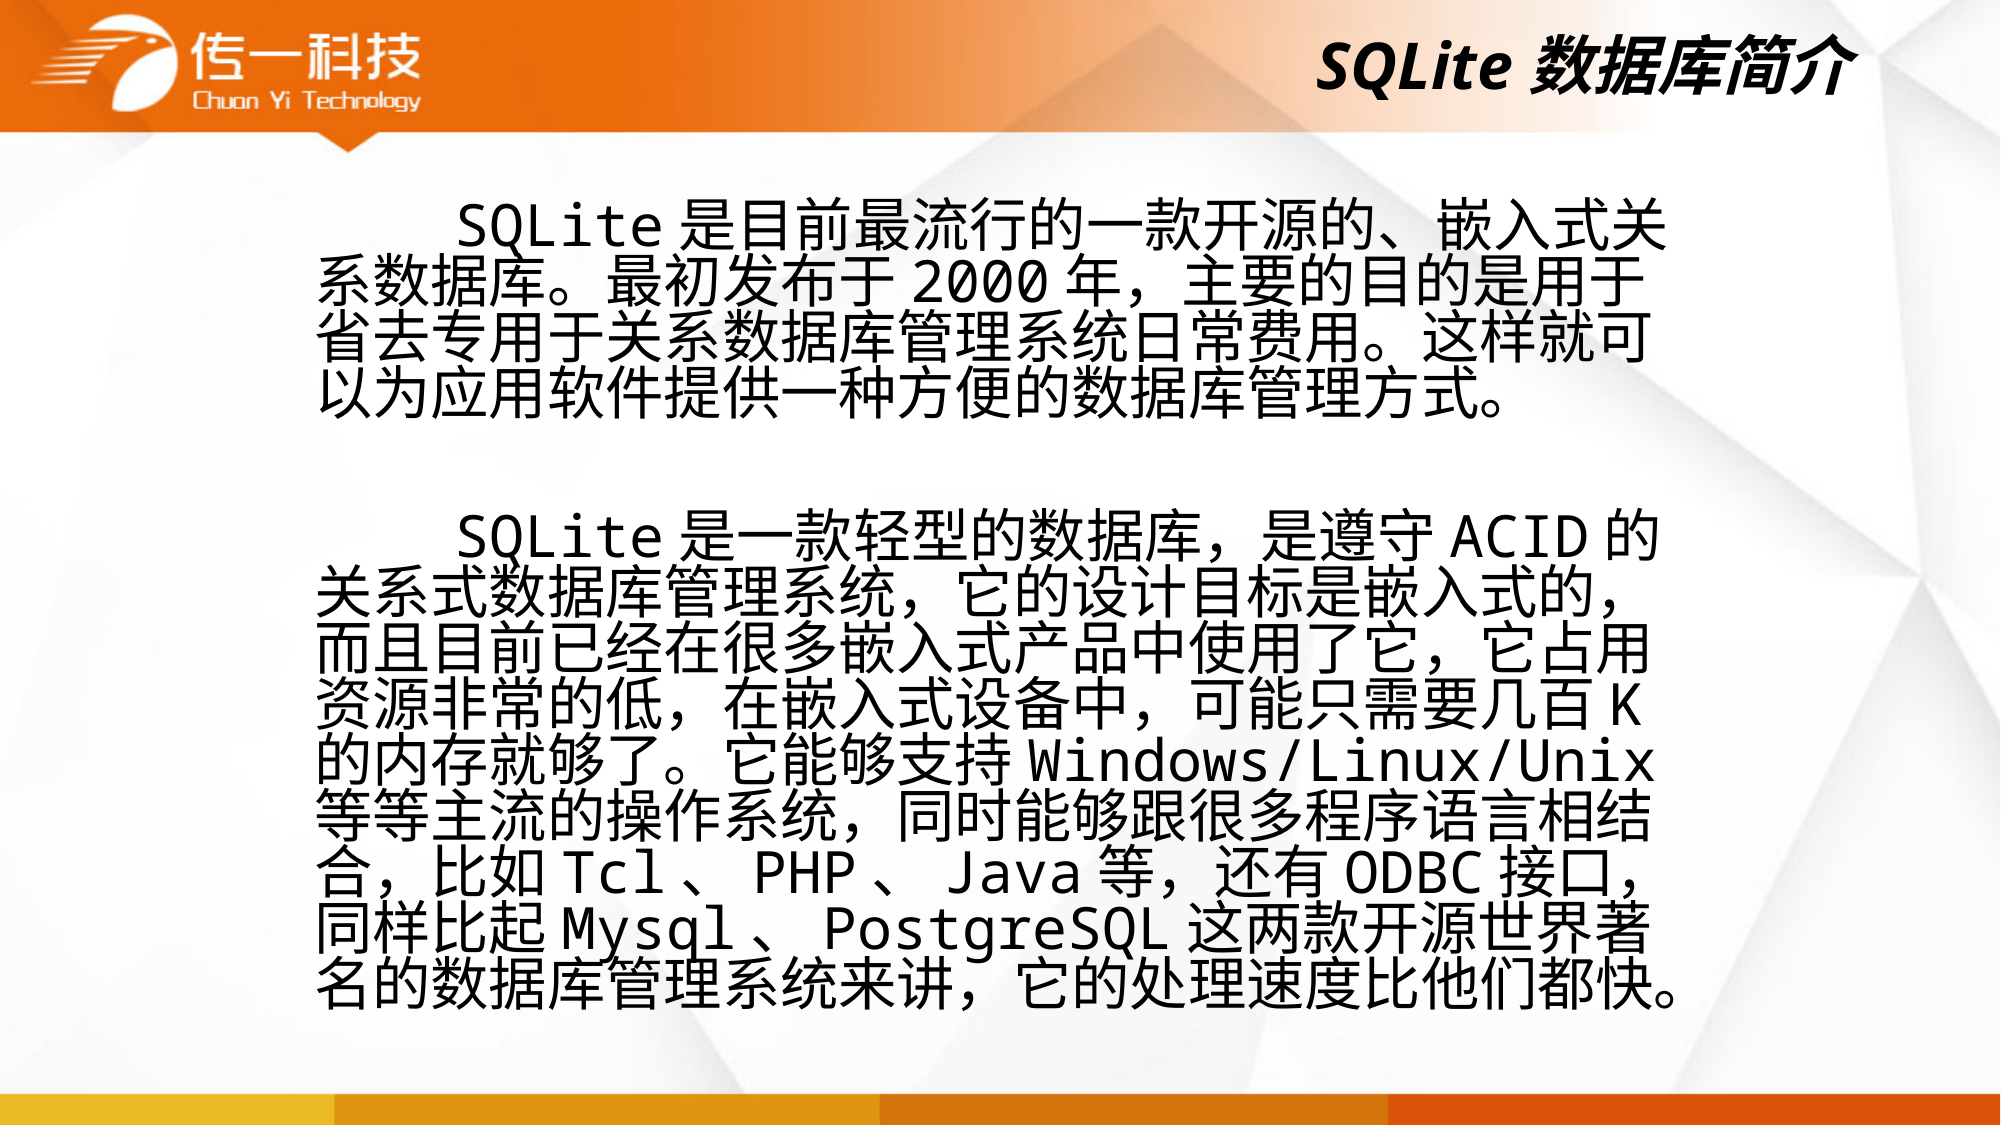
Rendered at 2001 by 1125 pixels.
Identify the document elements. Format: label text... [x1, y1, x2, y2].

title SQLite数据库简介 [275, 0, 1863, 138]
list SQLite是目前最流行的一款开源的、嵌入式关系数据库。最初发布于2000年，主要的目的是用于省去专用于关系数据库管理系统日常费用。这样就可以为应用软件提供一种方便的数据库管理方式。 SQLite是一款轻型的数据库，是遵守ACID的关系式数据库管理系统，它的设计目标是嵌入式的，而且目前已经在很多嵌入式产品中使用了它，它占用资源非常的低，在嵌入式设备中，可能只需要几百K的内存就够了。它能够支持Windows/Linux/Unix等等主流的操作系统，同时能够跟很多程序语言相结合，比如Tcl、PHP、Java等，还有ODBC接口，同样比起Mysql、PostgreSQL这两款开源世界著名的数据库管理系统来讲，它的处理速度比他们都快。 [303, 196, 1698, 1036]
picture [0, 0, 2001, 1125]
